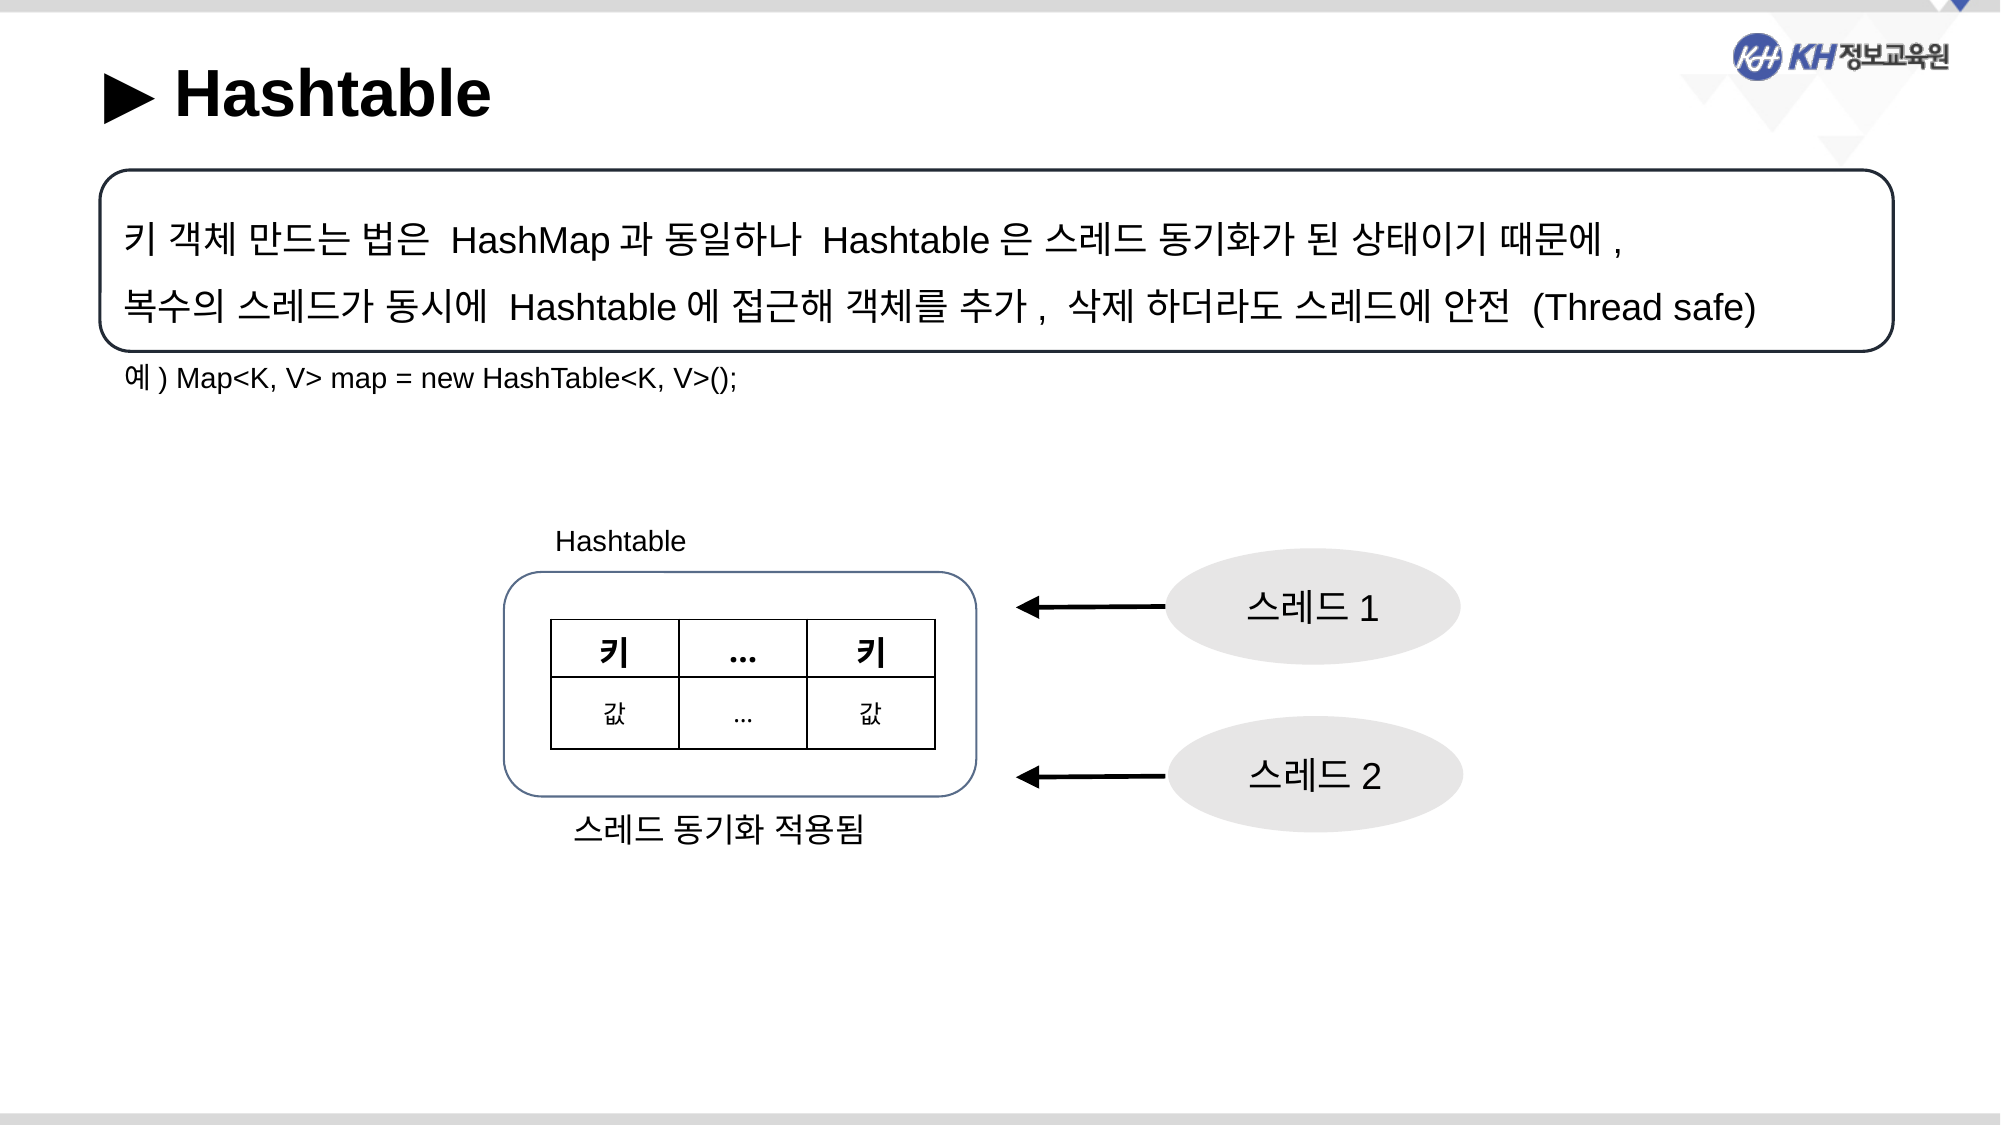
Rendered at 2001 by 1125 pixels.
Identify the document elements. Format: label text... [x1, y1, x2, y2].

table_cell 값 [552, 678, 678, 748]
picture [0, 0, 2001, 1113]
text_box 스레드1 [1164, 547, 1462, 666]
text_box [502, 570, 978, 798]
text_box 예) Map<K, V> map = new HashTable<K, V>(); [109, 351, 754, 402]
text_box ▶ Hashtable [90, 42, 1980, 137]
table_header … [680, 620, 806, 676]
table_cell 값 [808, 678, 934, 748]
table_header 키 [808, 620, 934, 676]
table_cell … [680, 678, 806, 748]
text_box 스레드2 [1166, 715, 1465, 834]
table_header 키 [552, 620, 678, 676]
text_box 키 객체 만드는 법은 HashMap과 동일하나 Hashtable은 스레드 동기화가 된 상태이기 때문에, 복수의 스레드가 동시에 Hashtable에 접근해 객체를 추가, 삭제 하더라도 스레드에 안전 (Thread safe) [98, 168, 1895, 353]
text_box Hashtable [540, 515, 702, 565]
text_box 스레드 동기화 적용됨 [558, 802, 882, 857]
